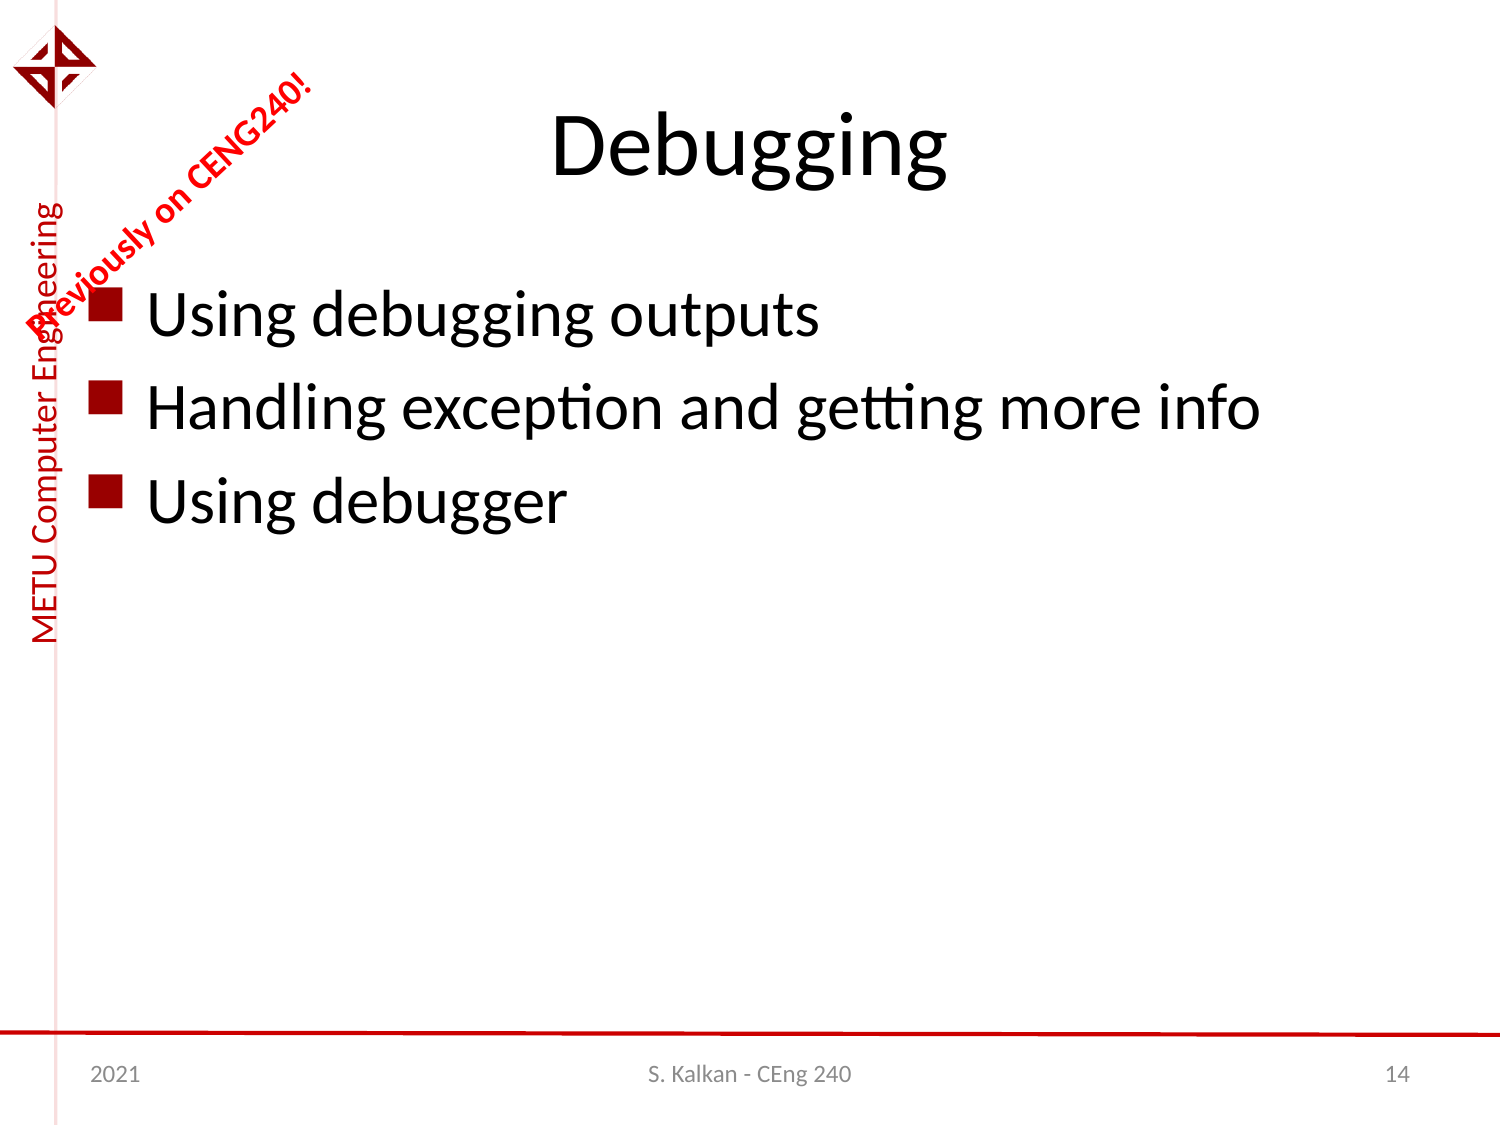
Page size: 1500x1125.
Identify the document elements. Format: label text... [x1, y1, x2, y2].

picture [58, 24, 97, 109]
picture [12, 24, 54, 109]
list Using debugging outputs Handling exception and getting more info Using debugger [75, 262, 1425, 1005]
title Debugging [181, 45, 1425, 233]
slide_number 14 [1074, 1042, 1425, 1103]
title Debugging [75, 45, 292, 233]
slide_number 2021 [75, 1042, 425, 1103]
text_box Previously on CENG240! [0, 44, 336, 364]
footer S. Kalkan - CEng 240 [512, 1042, 988, 1103]
